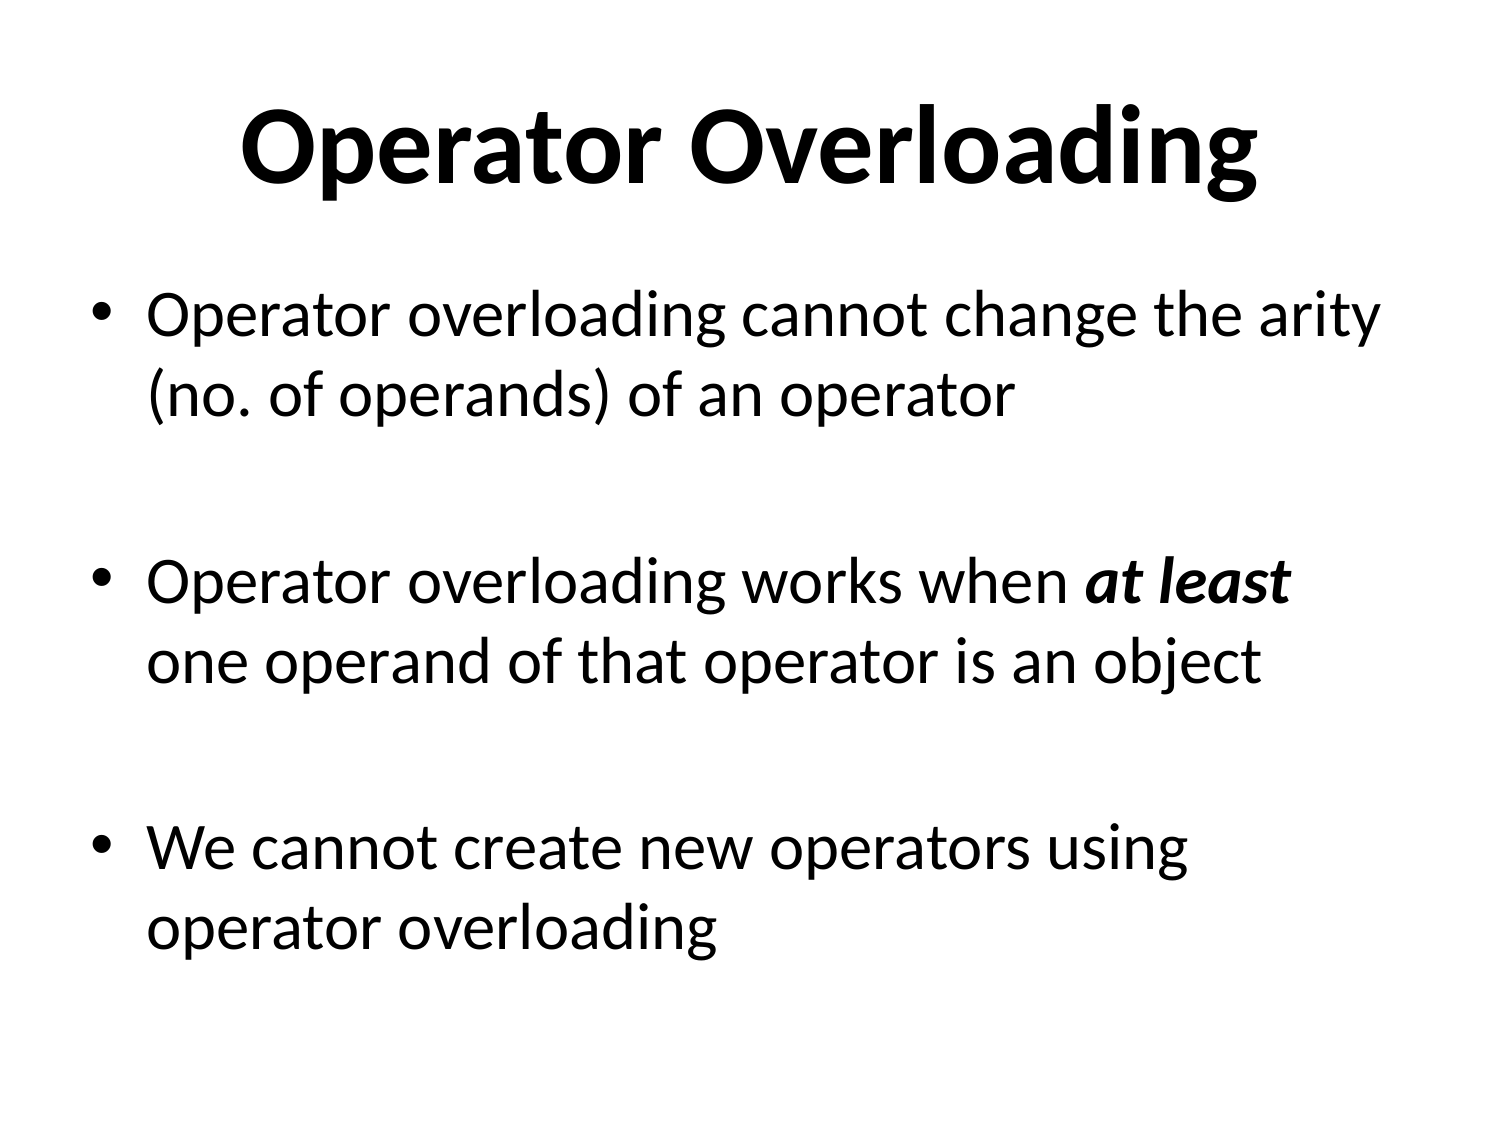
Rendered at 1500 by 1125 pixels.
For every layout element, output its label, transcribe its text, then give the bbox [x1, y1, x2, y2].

title Operator Overloading [75, 45, 1425, 233]
list Operator overloading cannot change the arity (no. of operands) of an operator Operator overloading works when at least one operand of that operator is an object We cannot create new operators using operator overloading [75, 262, 1425, 1005]
